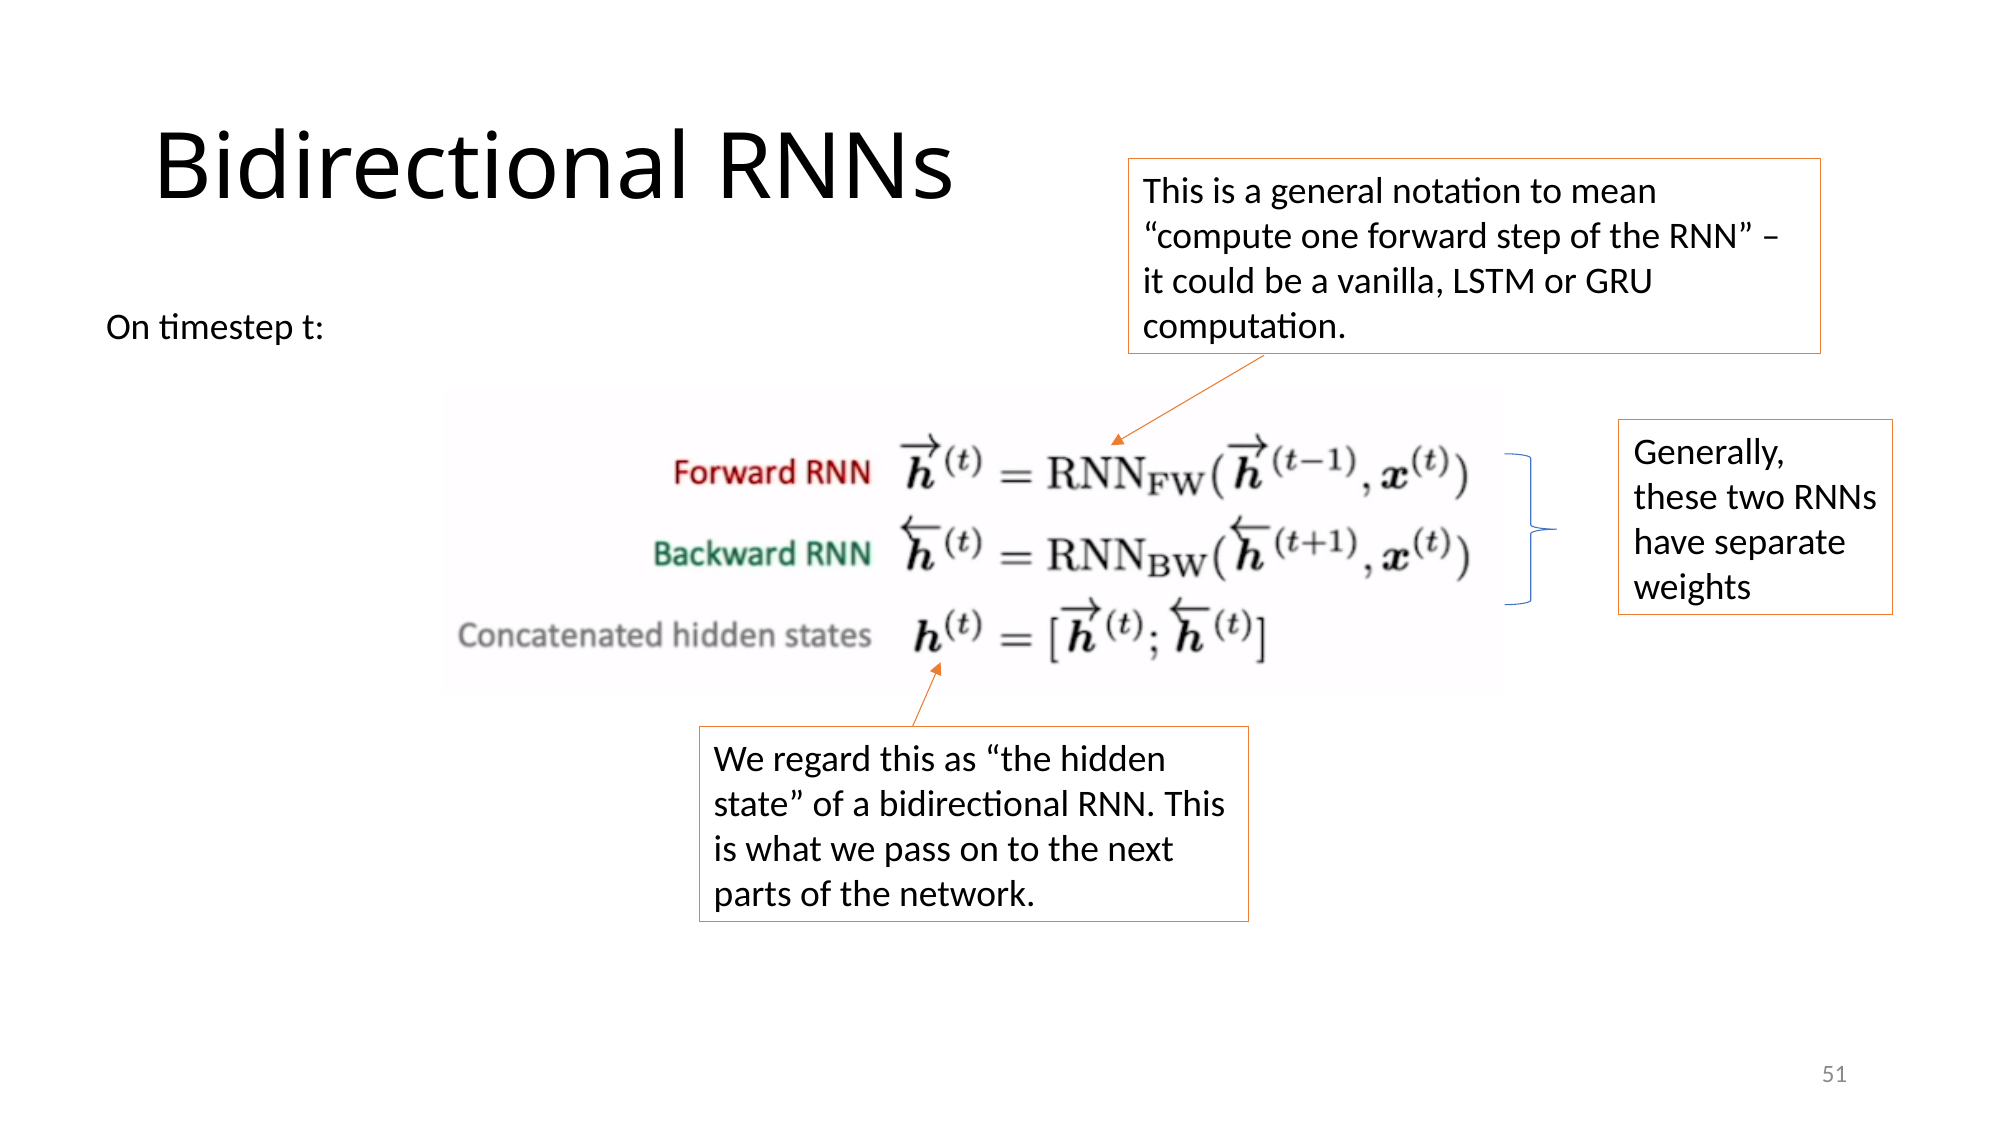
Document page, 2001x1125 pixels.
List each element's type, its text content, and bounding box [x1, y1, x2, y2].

slide_number 51 [1412, 1042, 1863, 1103]
title Bidirectional RNNs [137, 59, 1863, 278]
text_box This is a general notation to mean “compute one forward step of the RNN” – it could be a vanilla, LSTM or GRU computation. [1128, 158, 1821, 354]
text_box On timestep t: [91, 294, 340, 355]
text_box We regard this as “the hidden state” of a bidirectional RNN. This is what we pass on to the next parts of the network. [699, 726, 1249, 922]
text_box [1505, 453, 1557, 606]
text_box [1110, 355, 1265, 446]
text_box Generally, these two RNNs have separate weights [1618, 419, 1893, 615]
picture [442, 388, 1505, 694]
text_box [912, 662, 941, 727]
